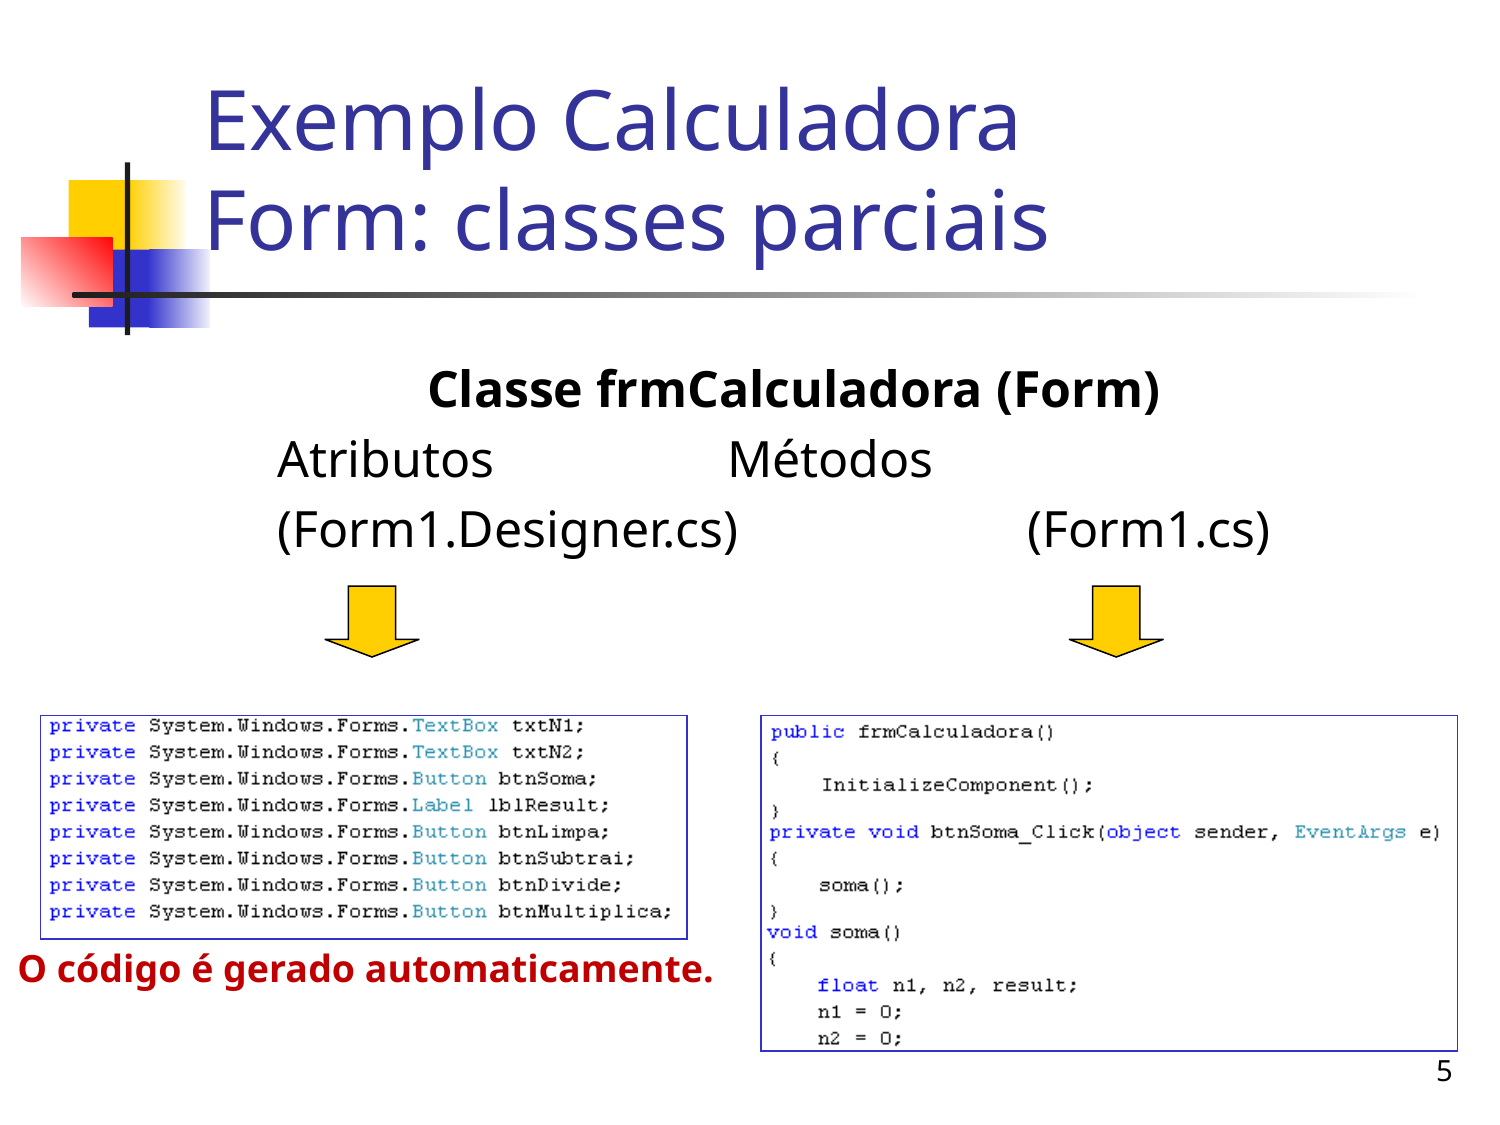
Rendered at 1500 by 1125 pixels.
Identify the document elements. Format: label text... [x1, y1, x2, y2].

text_box O código é gerado automaticamente. [2, 937, 730, 998]
picture [761, 715, 1458, 1051]
text_box [324, 586, 420, 657]
list Classe frmCalculadora (Form) Atributos Métodos (Form1.Designer.cs) (Form1.cs) [111, 349, 1388, 599]
title Exemplo Calculadora Form: classes parciais [188, 34, 1468, 276]
slide_number 5 [1154, 1023, 1468, 1100]
picture [40, 715, 687, 939]
text_box [1069, 586, 1164, 657]
